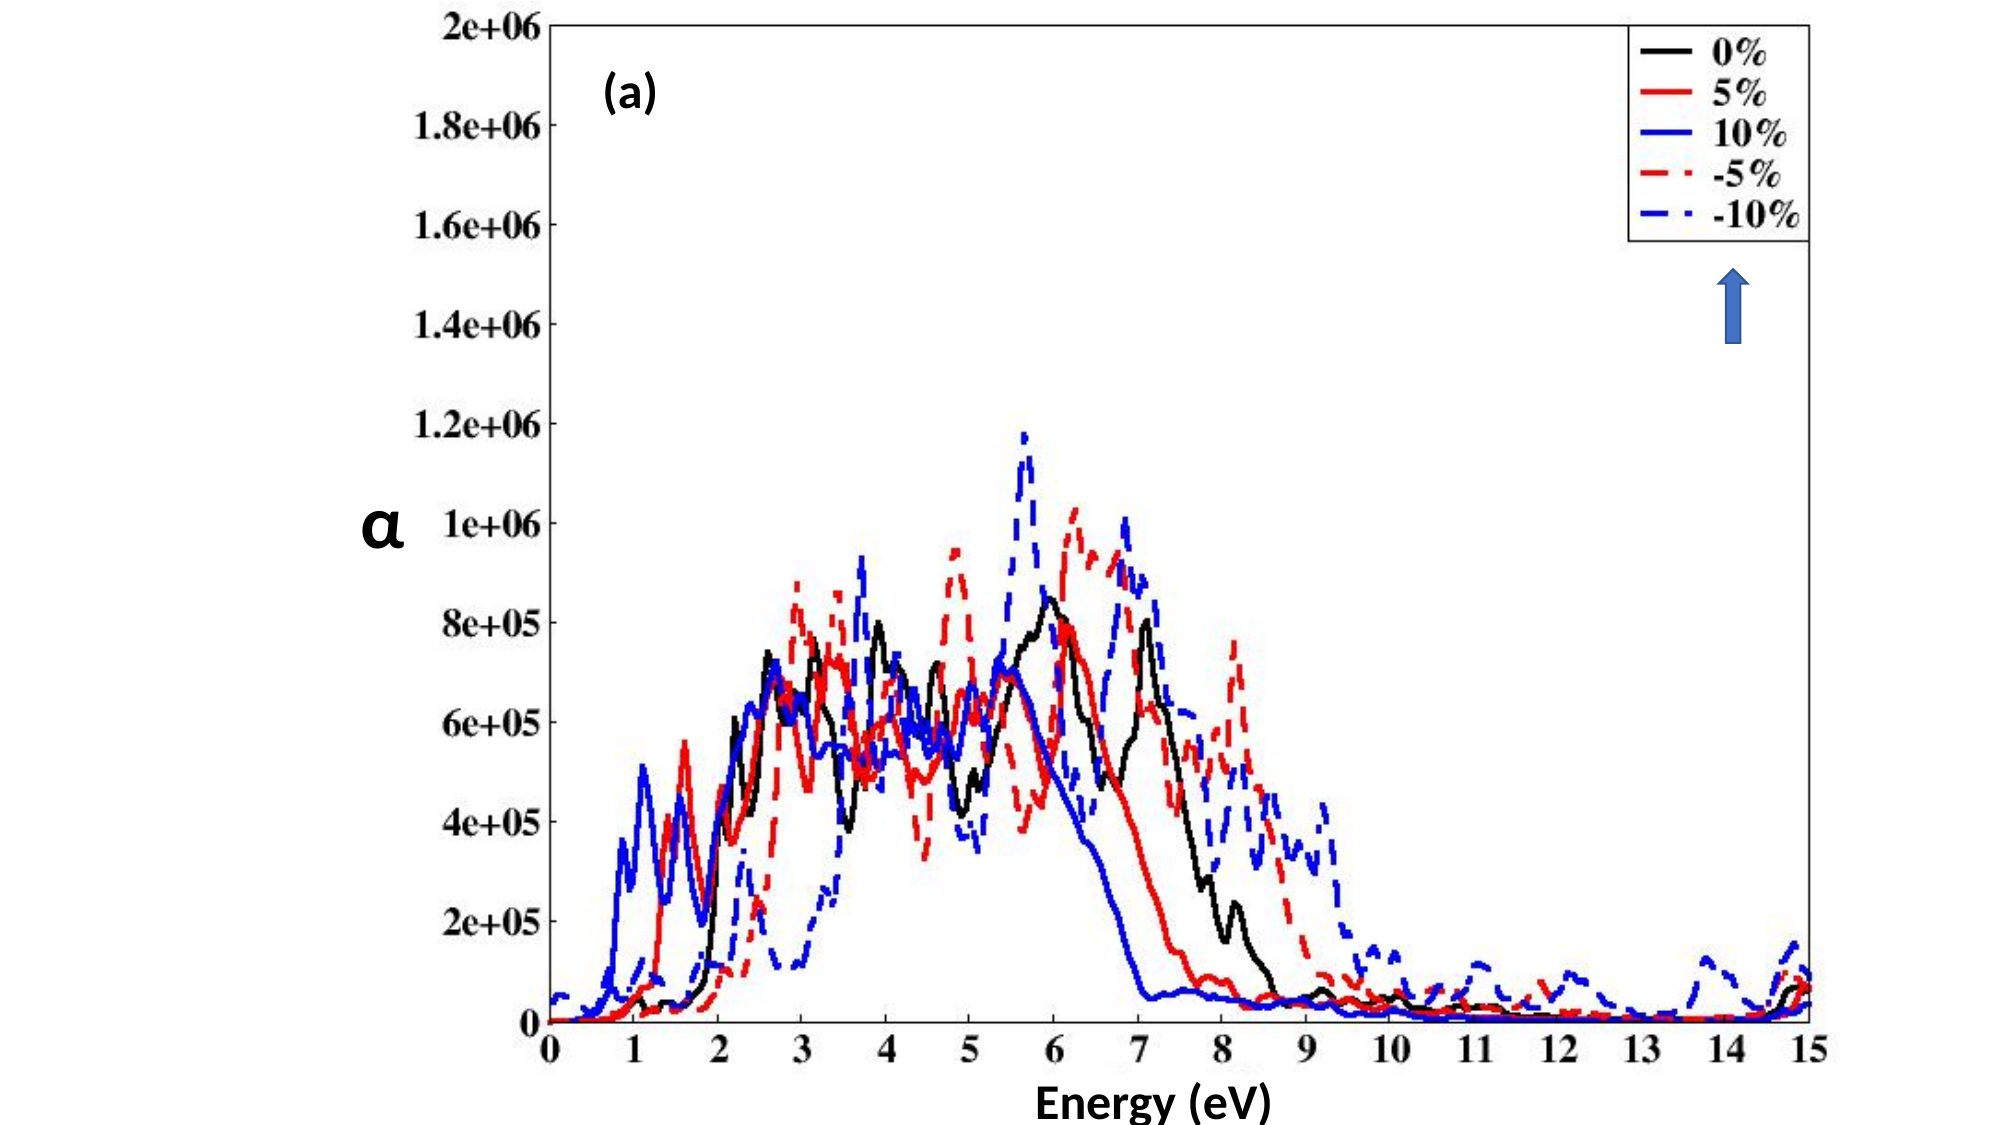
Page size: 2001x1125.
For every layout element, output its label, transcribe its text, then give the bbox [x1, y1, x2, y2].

picture [412, 1, 1840, 1074]
text_box α [345, 466, 412, 572]
text_box Energy (eV) [1020, 1074, 1289, 1125]
